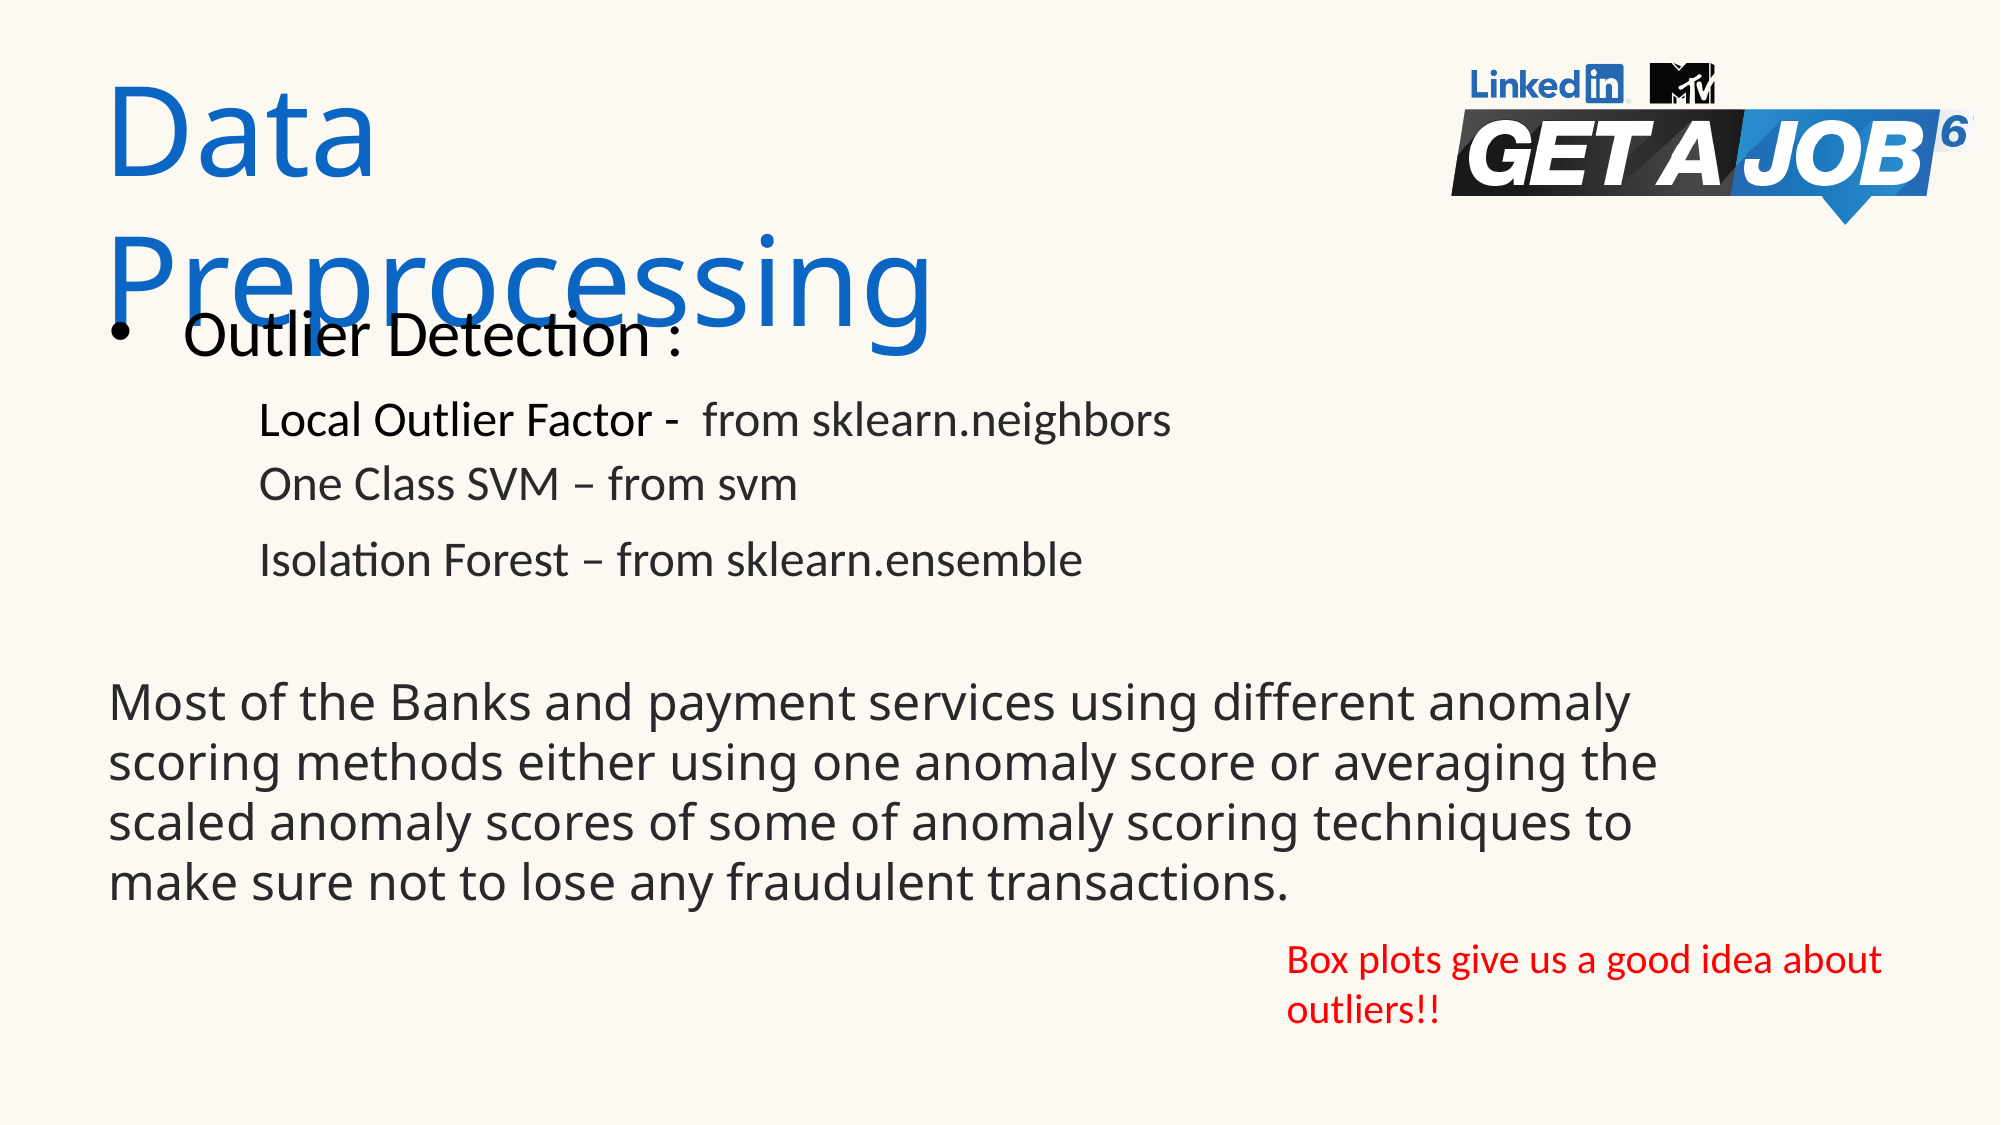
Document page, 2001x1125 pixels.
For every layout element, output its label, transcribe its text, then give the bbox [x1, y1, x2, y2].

picture [1444, 63, 1974, 227]
text_box Outlier Detection : Local Outlier Factor - from sklearn.neighbors One Class SVM – from svm Isolation Forest – from sklearn.ensemble Most of the Banks and payment services using different anomaly scoring methods either using one anomaly score or averaging the scaled anomaly scores of some of anomaly scoring techniques to make sure not to lose any fraudulent transactions. [94, 282, 1718, 918]
text_box Box plots give us a good idea about outliers!! [1271, 923, 1922, 1039]
text_box Data Preprocessing [89, 43, 1252, 359]
